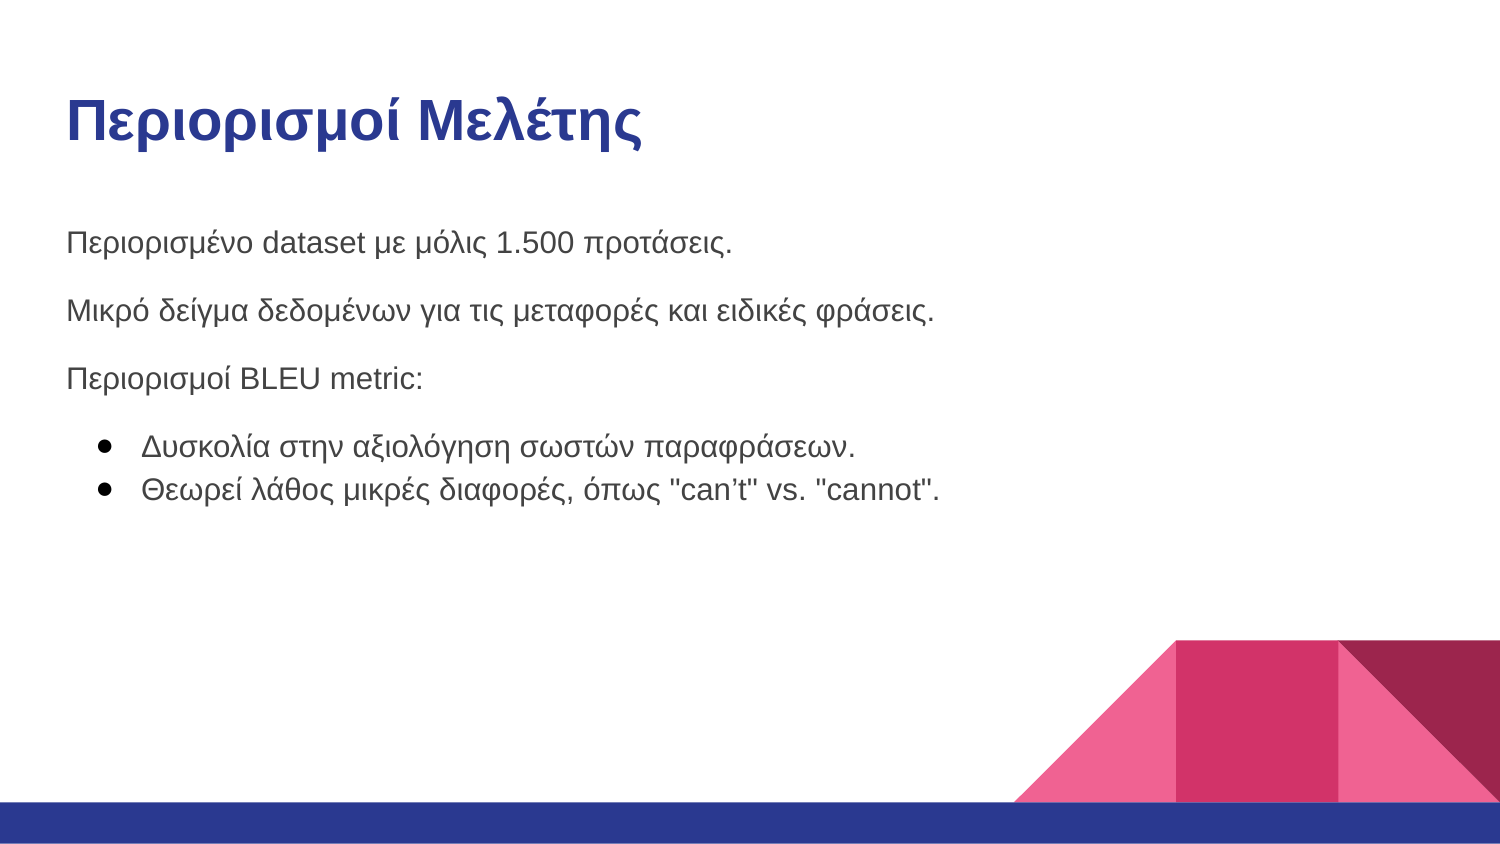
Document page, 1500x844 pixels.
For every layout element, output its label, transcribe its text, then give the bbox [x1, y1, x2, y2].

title Περιορισμοί Μελέτης [51, 67, 1449, 167]
list Περιορισμένο dataset με μόλις 1.500 προτάσεις. Μικρό δείγμα δεδομένων για τις μεταφορές και ειδικές φράσεις. Περιορισμοί BLEU metric: Δυσκολία στην αξιολόγηση σωστών παραφράσεων. Θεωρεί λάθος μικρές διαφορές, όπως "can’t" vs. "cannot". [51, 201, 1449, 750]
